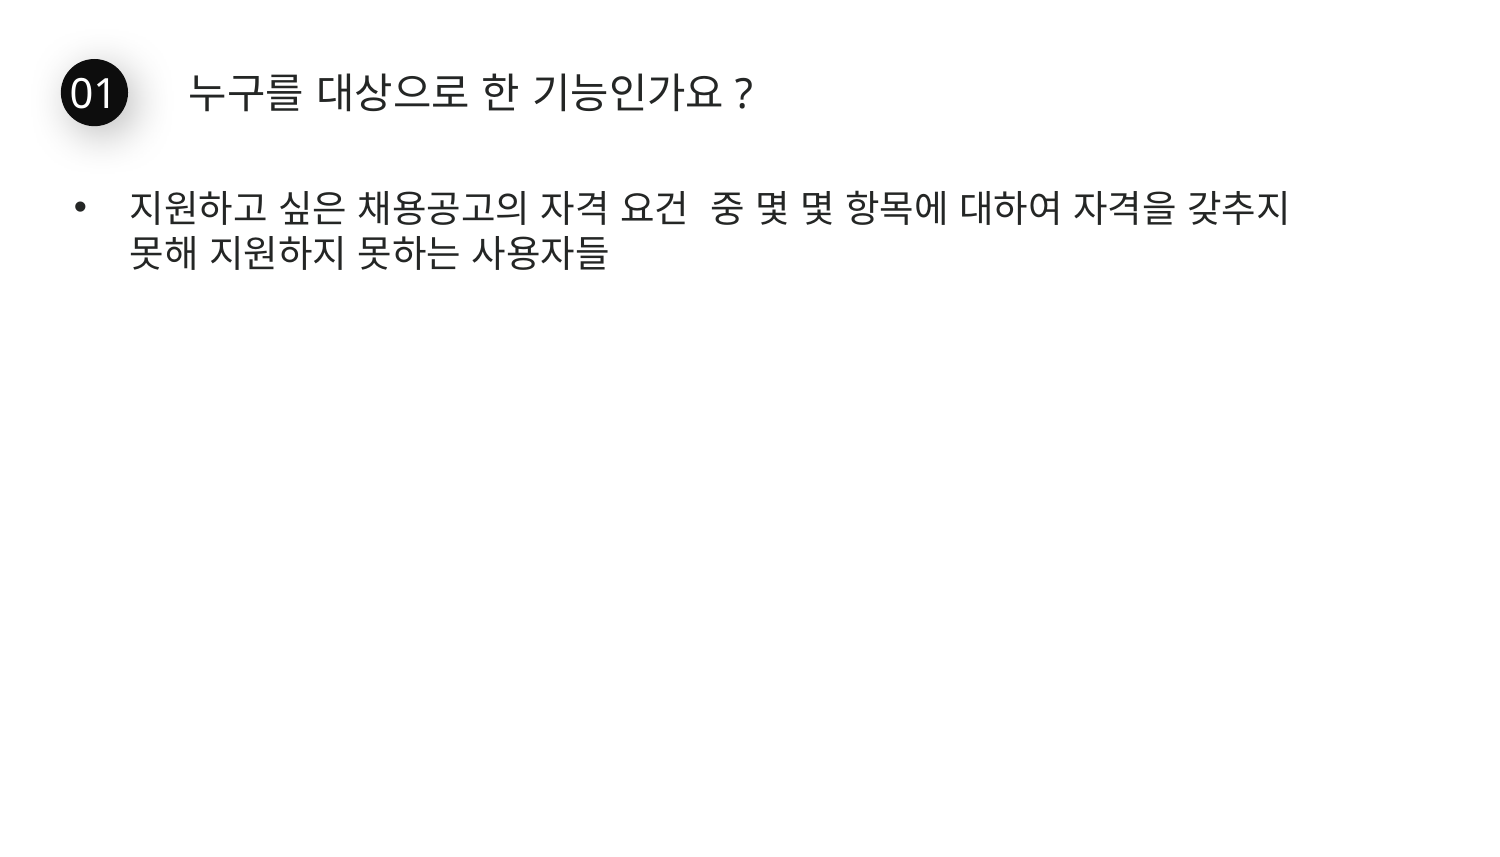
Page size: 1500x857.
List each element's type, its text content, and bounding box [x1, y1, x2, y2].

text_box 지원하고 싶은 채용공고의 자격 요건 중 몇 몇 항목에 대하여 자격을 갖추지 못해 지원하지 못하는 사용자들 [58, 177, 1343, 282]
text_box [58, 58, 808, 127]
